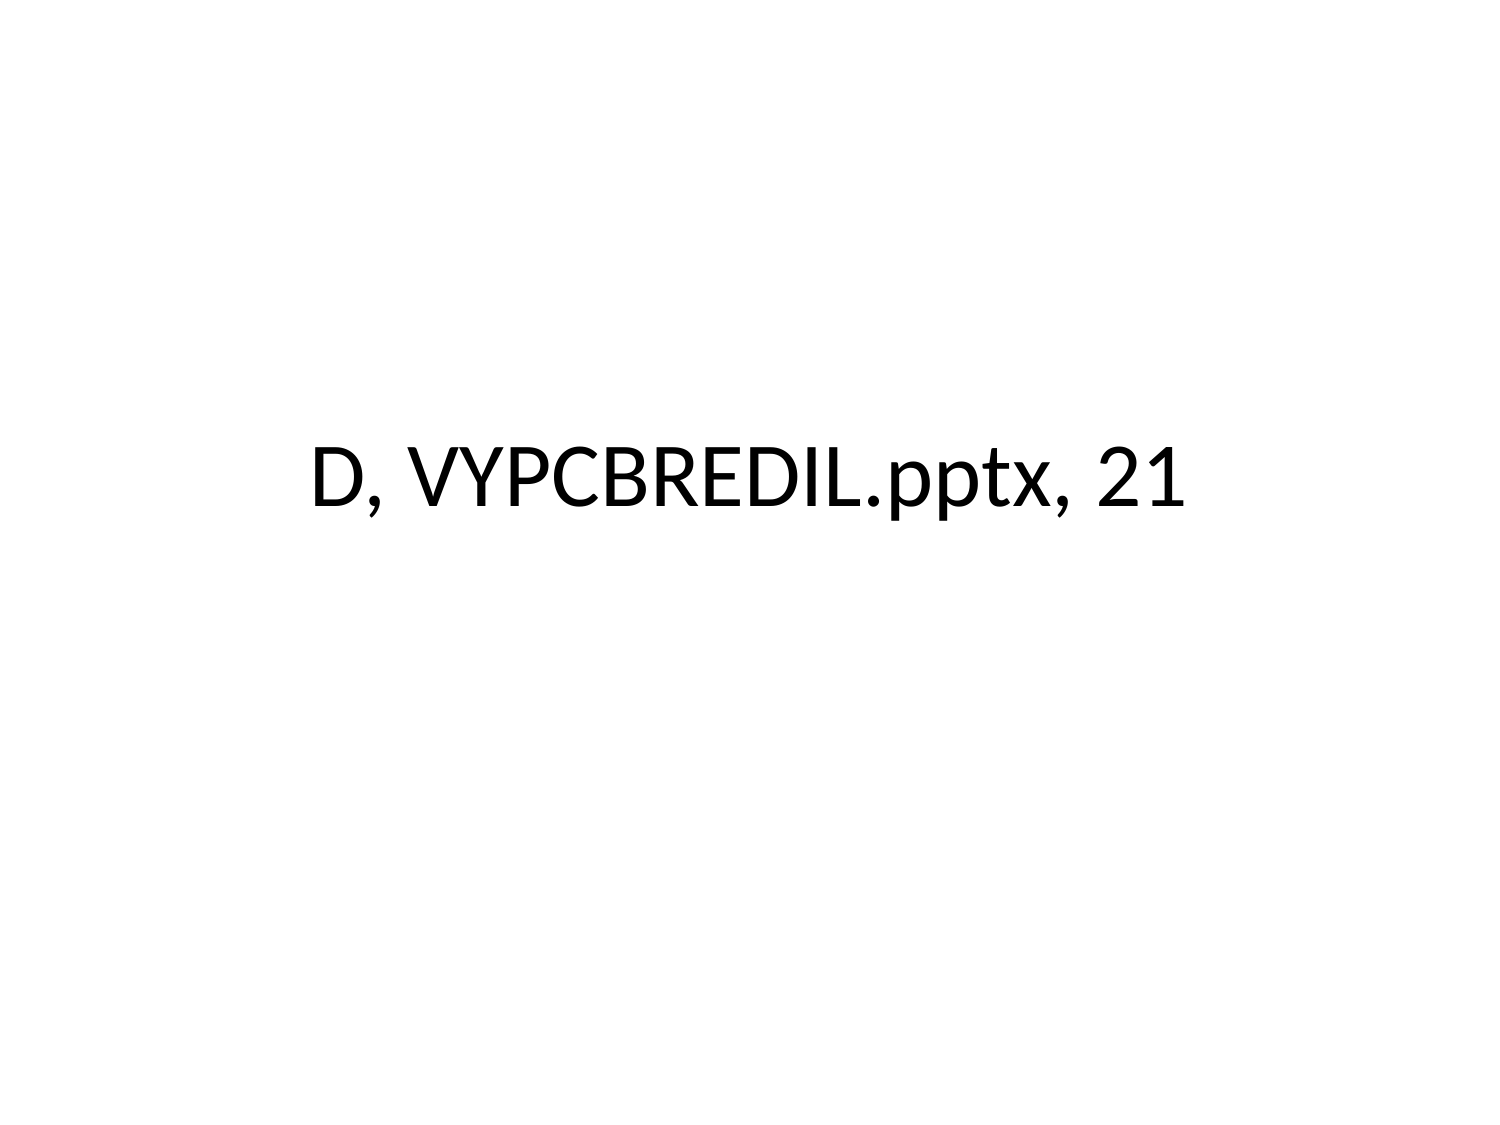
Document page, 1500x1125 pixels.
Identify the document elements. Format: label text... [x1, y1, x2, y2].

title D, VYPCBREDIL.pptx, 21 [112, 349, 1388, 591]
